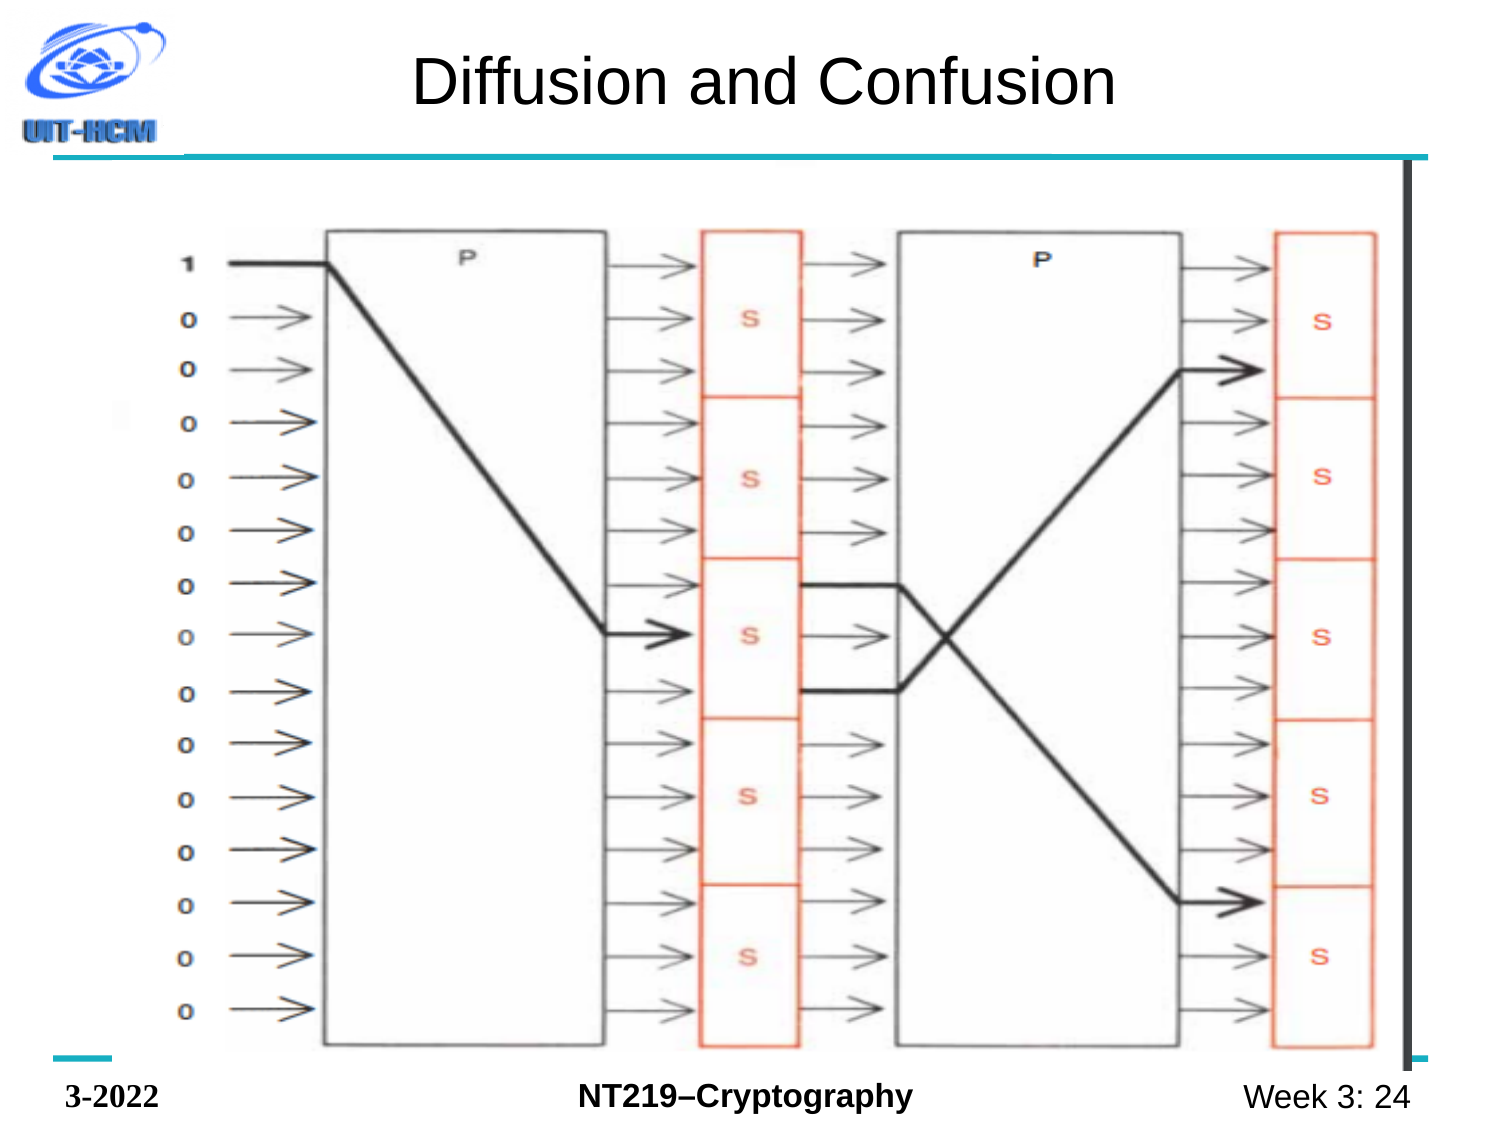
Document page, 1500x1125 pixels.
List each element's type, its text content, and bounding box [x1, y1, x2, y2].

title Diffusion and Confusion [0, 6, 1500, 209]
picture [111, 160, 1412, 1071]
